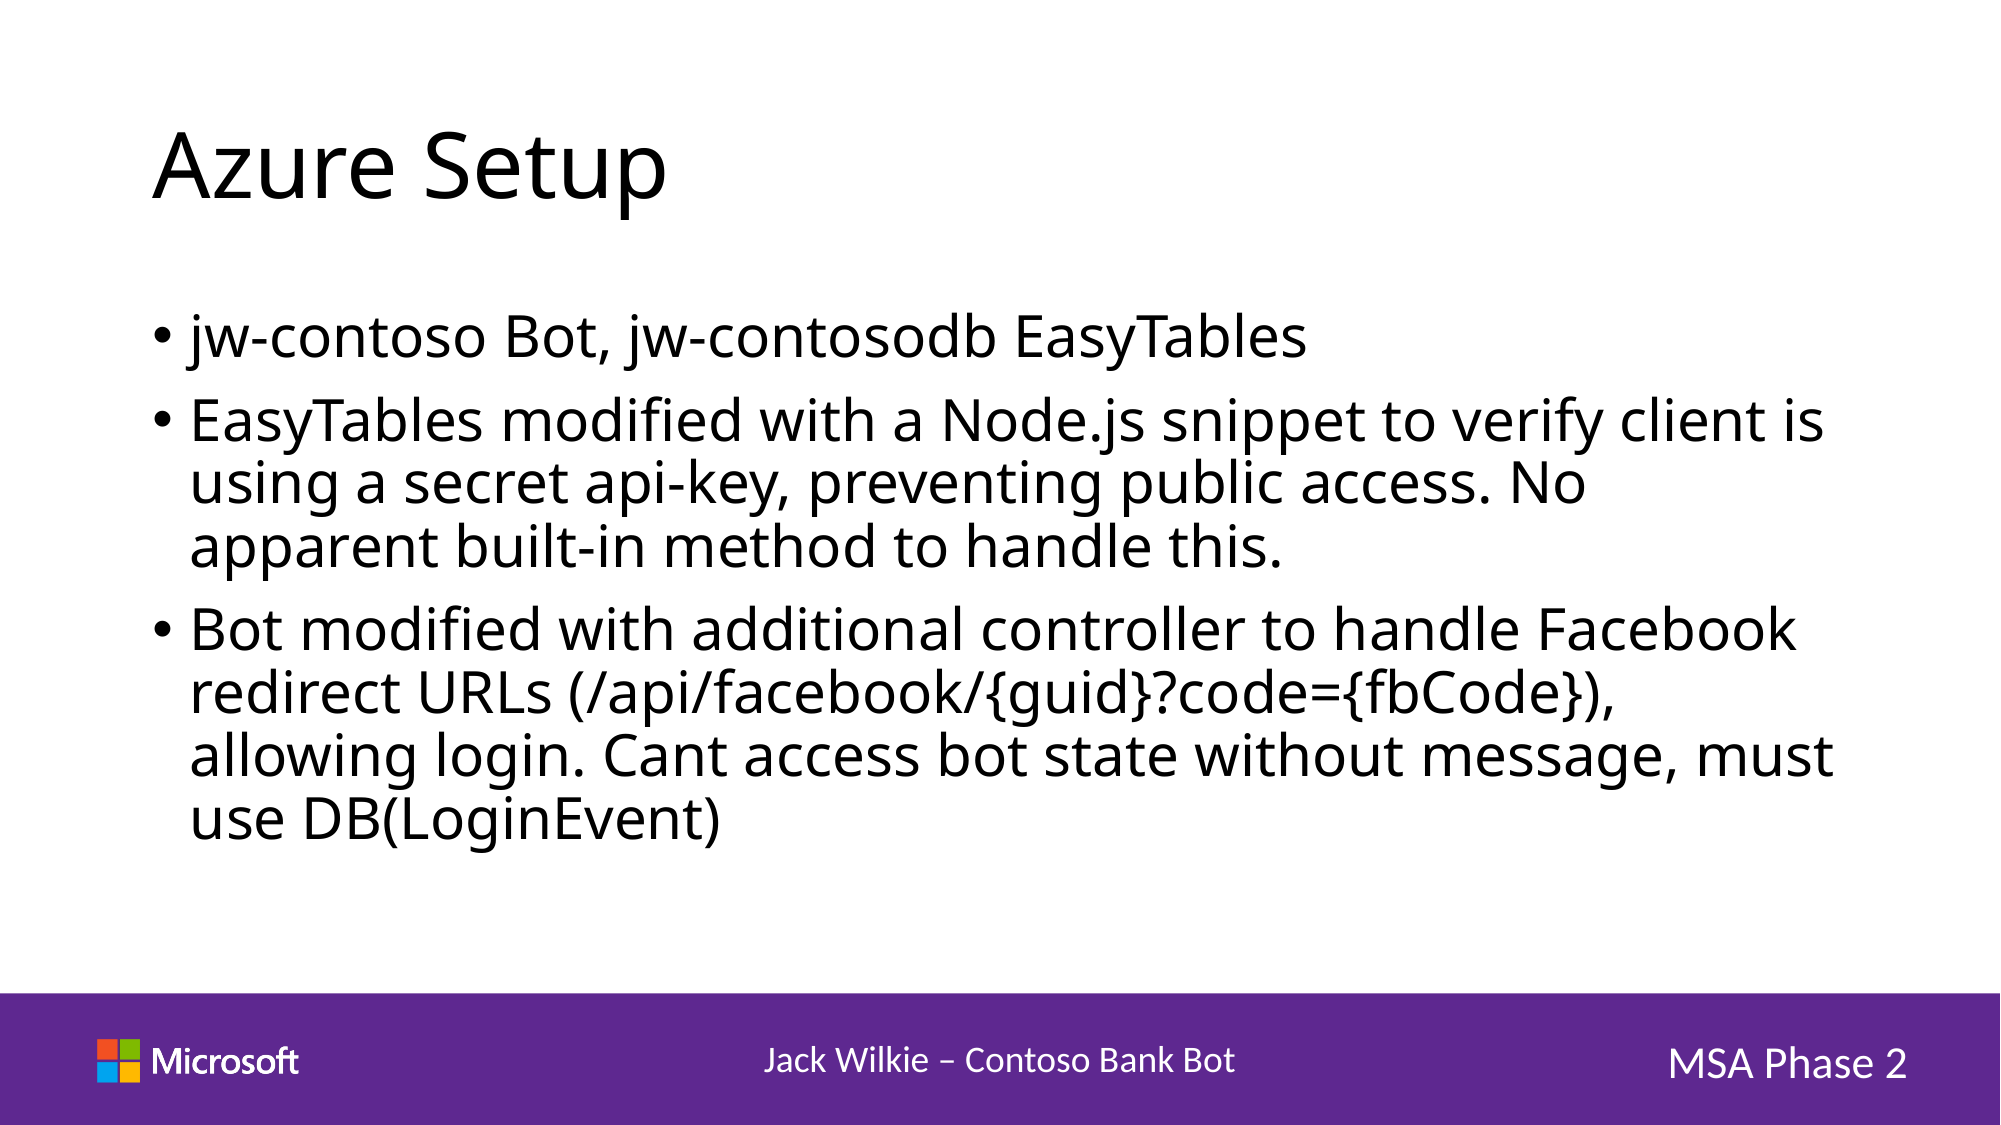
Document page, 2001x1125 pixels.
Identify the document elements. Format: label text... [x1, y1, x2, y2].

picture [69, 1013, 326, 1108]
list jw-contoso Bot, jw-contosodb EasyTables EasyTables modified with a Node.js snippet to verify client is using a secret api-key, preventing public access. No apparent built-in method to handle this. Bot modified with additional controller to handle Facebook redirect URLs (/api/facebook/{guid}?code={fbCode}), allowing login. Cant access bot state without message, must use DB(LoginEvent) [137, 299, 1863, 1014]
title Azure Setup [137, 59, 1863, 278]
